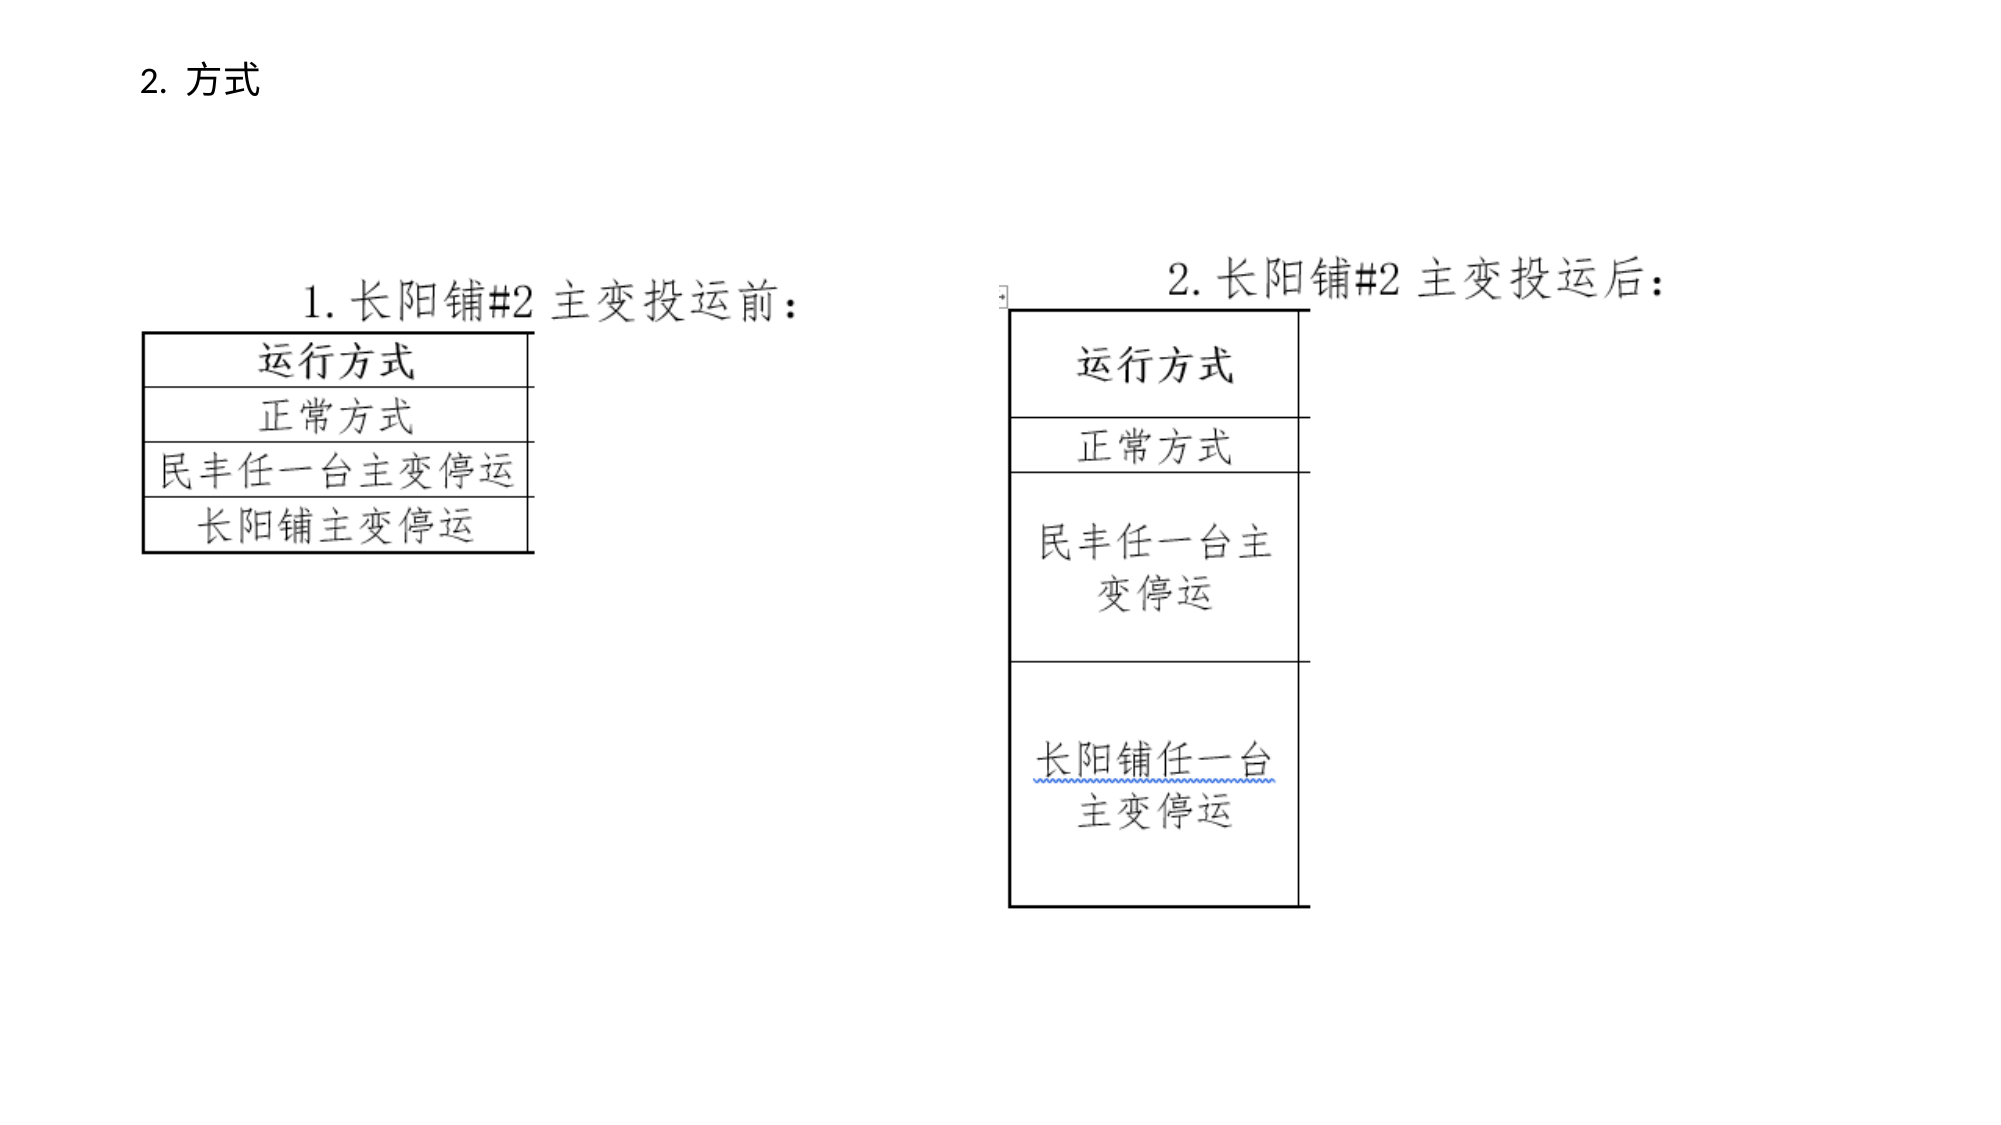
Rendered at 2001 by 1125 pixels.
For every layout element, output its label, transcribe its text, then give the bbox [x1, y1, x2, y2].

picture [128, 261, 912, 578]
picture [999, 237, 1763, 918]
text_box 2. 方式 [124, 48, 276, 109]
